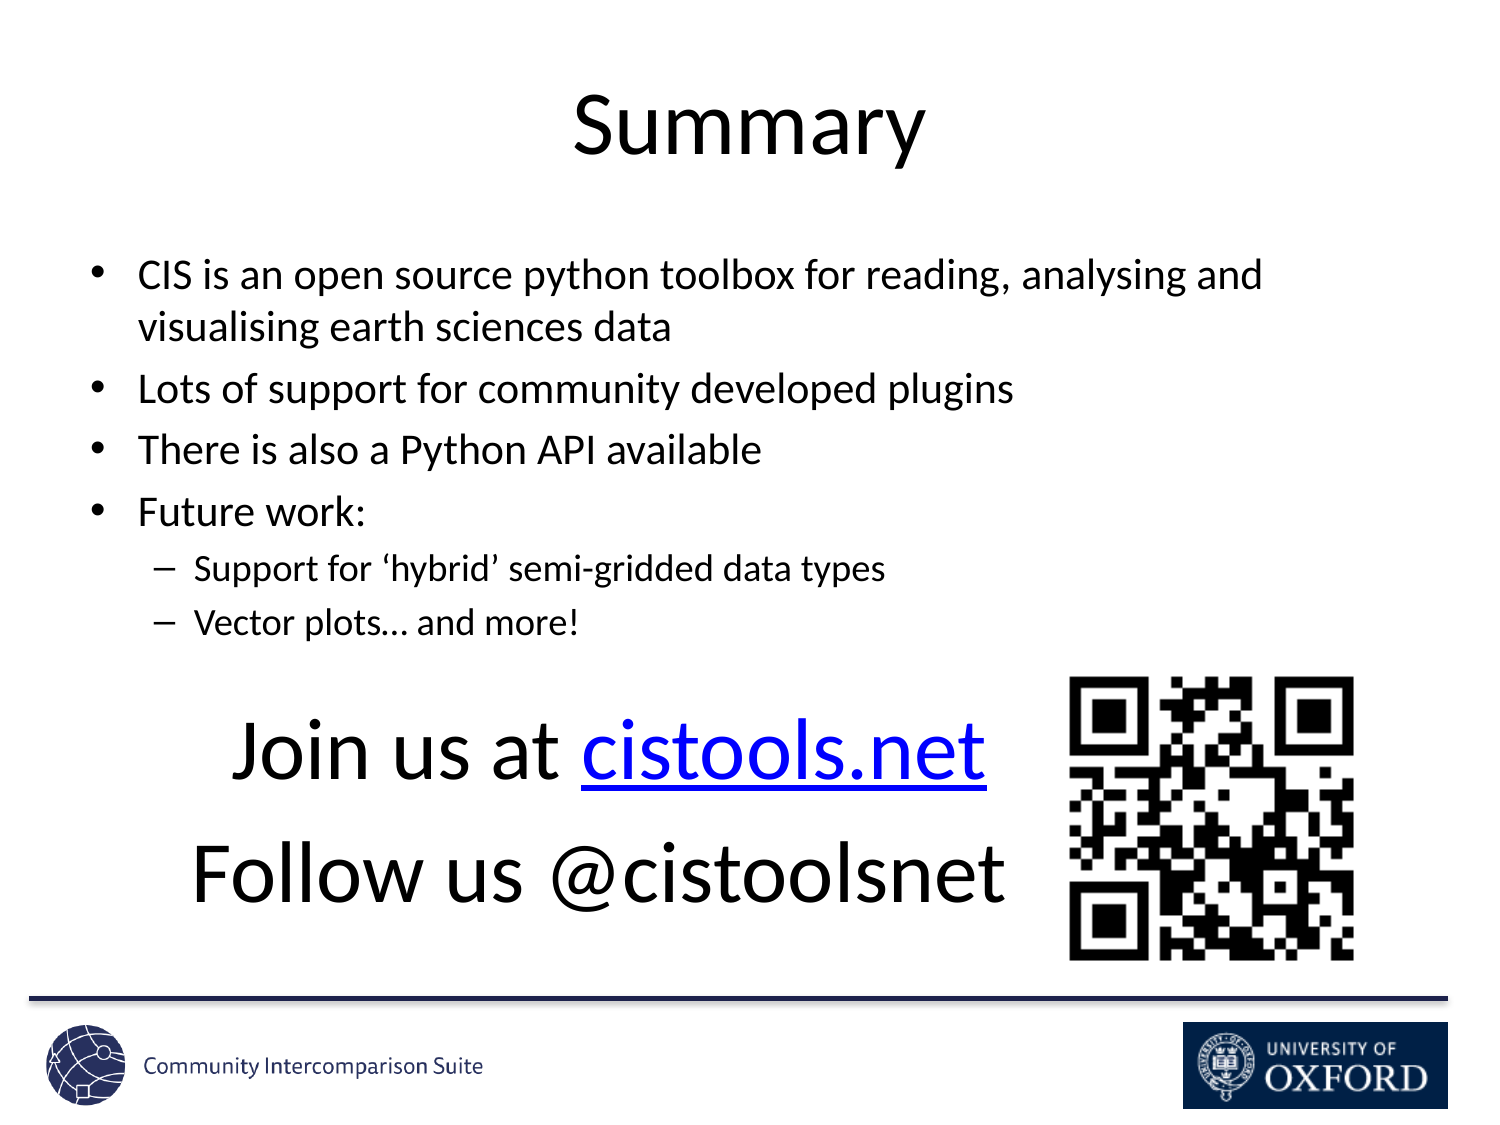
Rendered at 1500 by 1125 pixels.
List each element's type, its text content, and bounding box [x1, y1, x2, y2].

picture [1025, 632, 1401, 998]
picture [28, 1007, 501, 1124]
text_box Join us at cistools.net Follow us @cistoolsnet [176, 684, 1020, 972]
title Summary [75, 24, 1425, 212]
picture [1183, 1022, 1449, 1109]
picture [1025, 999, 1401, 1008]
list CIS is an open source python toolbox for reading, analysing and visualising earth sciences data Lots of support for community developed plugins There is also a Python API available Future work: Support for ‘hybrid’ semi-gridded data types Vector plots… and more! [75, 237, 1425, 655]
